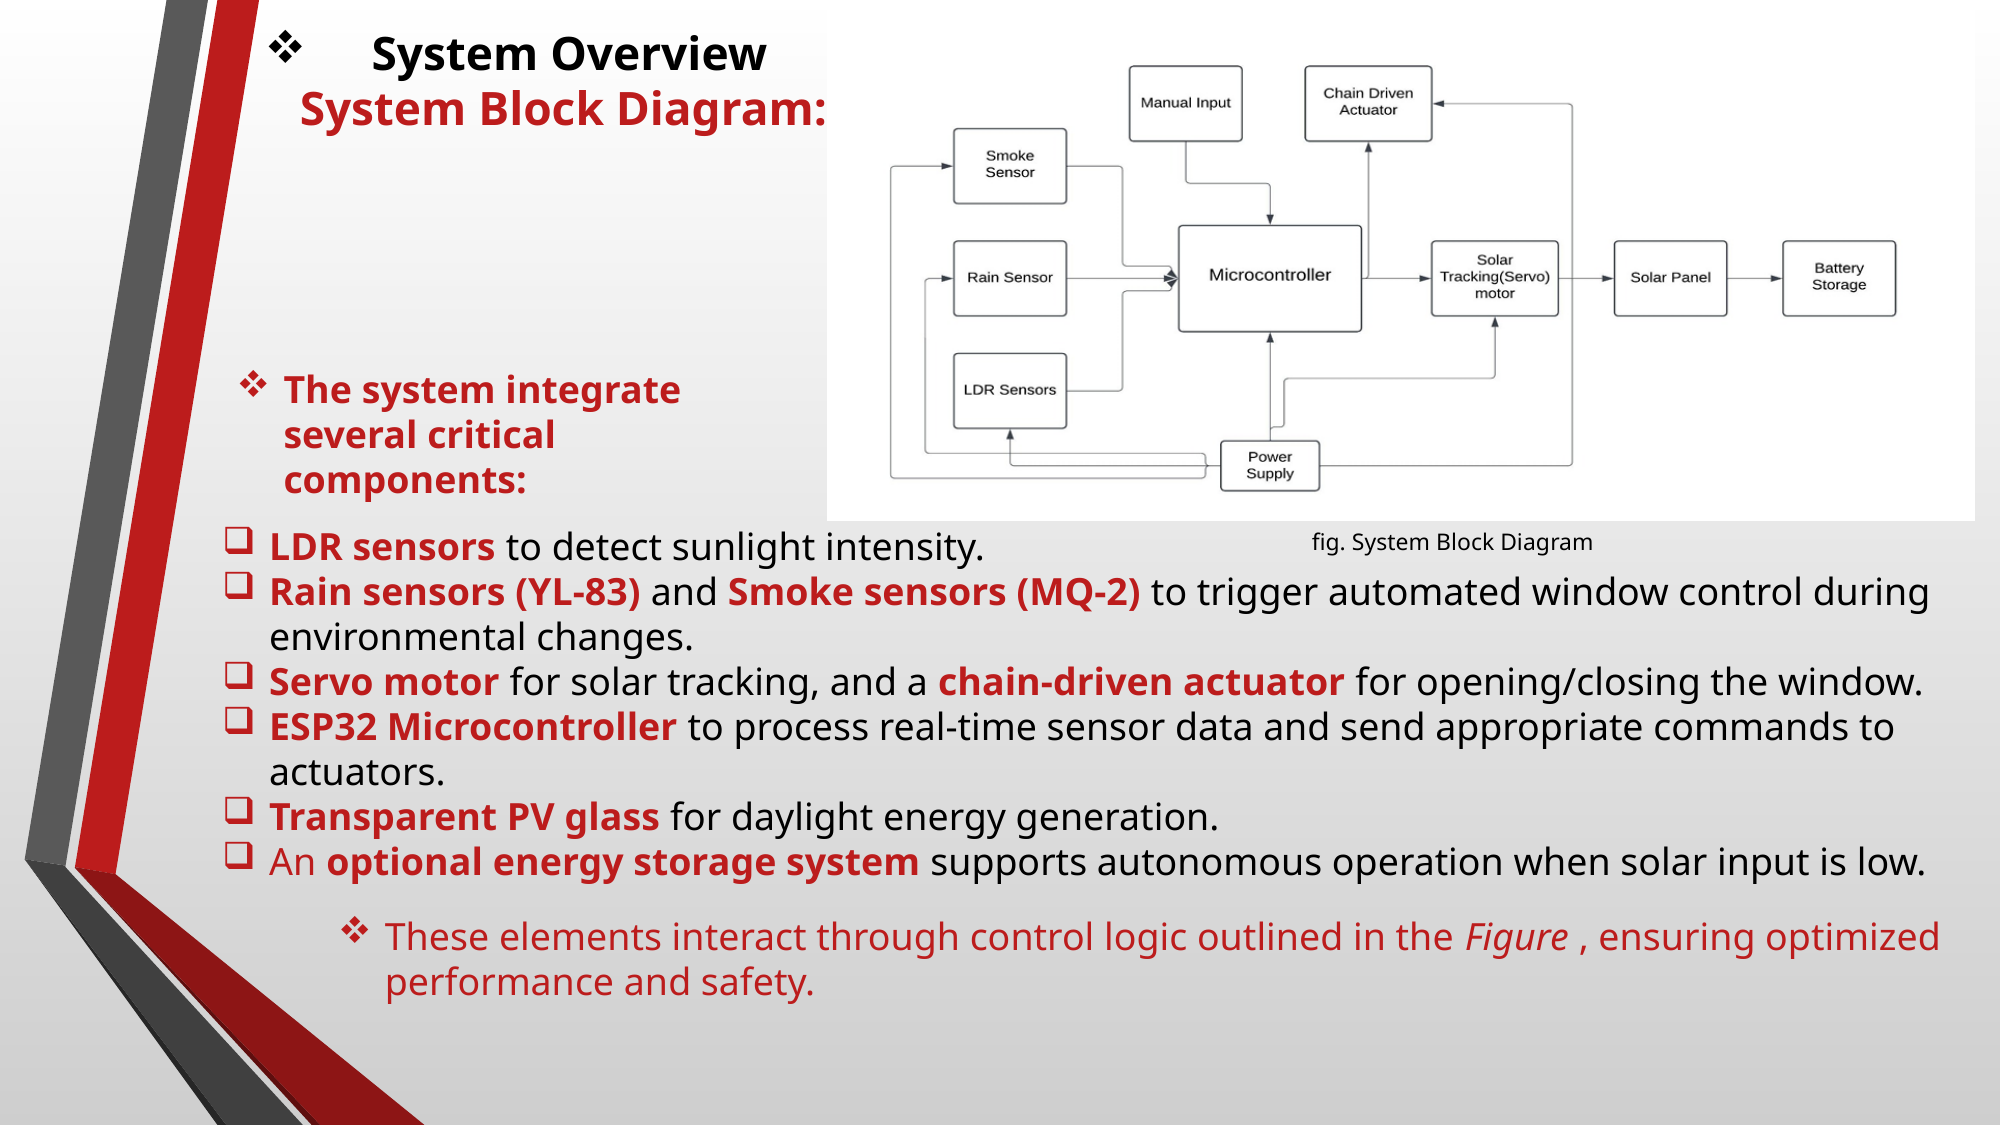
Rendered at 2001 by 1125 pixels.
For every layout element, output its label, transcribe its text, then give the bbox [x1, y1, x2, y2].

picture [827, 0, 1975, 521]
text_box The system integrate several critical components: [221, 358, 768, 509]
text_box fig. System Block Diagram [1297, 521, 1623, 563]
title System Overview System Block Diagram: [161, 15, 827, 199]
text_box LDR sensors to detect sunlight intensity. Rain sensors (YL-83) and Smoke sensors (MQ-2) to trigger automated window control during environmental changes. Servo motor for solar tracking, and a chain-driven actuator for opening/closing the window. ESP32 Microcontroller to process real-time sensor data and send appropriate commands to actuators. Transparent PV glass for daylight energy generation. An optional energy storage system supports autonomous operation when solar input is low. [207, 515, 1962, 891]
text_box These elements interact through control logic outlined in the Figure , ensuring optimized performance and safety. [323, 905, 2000, 1010]
